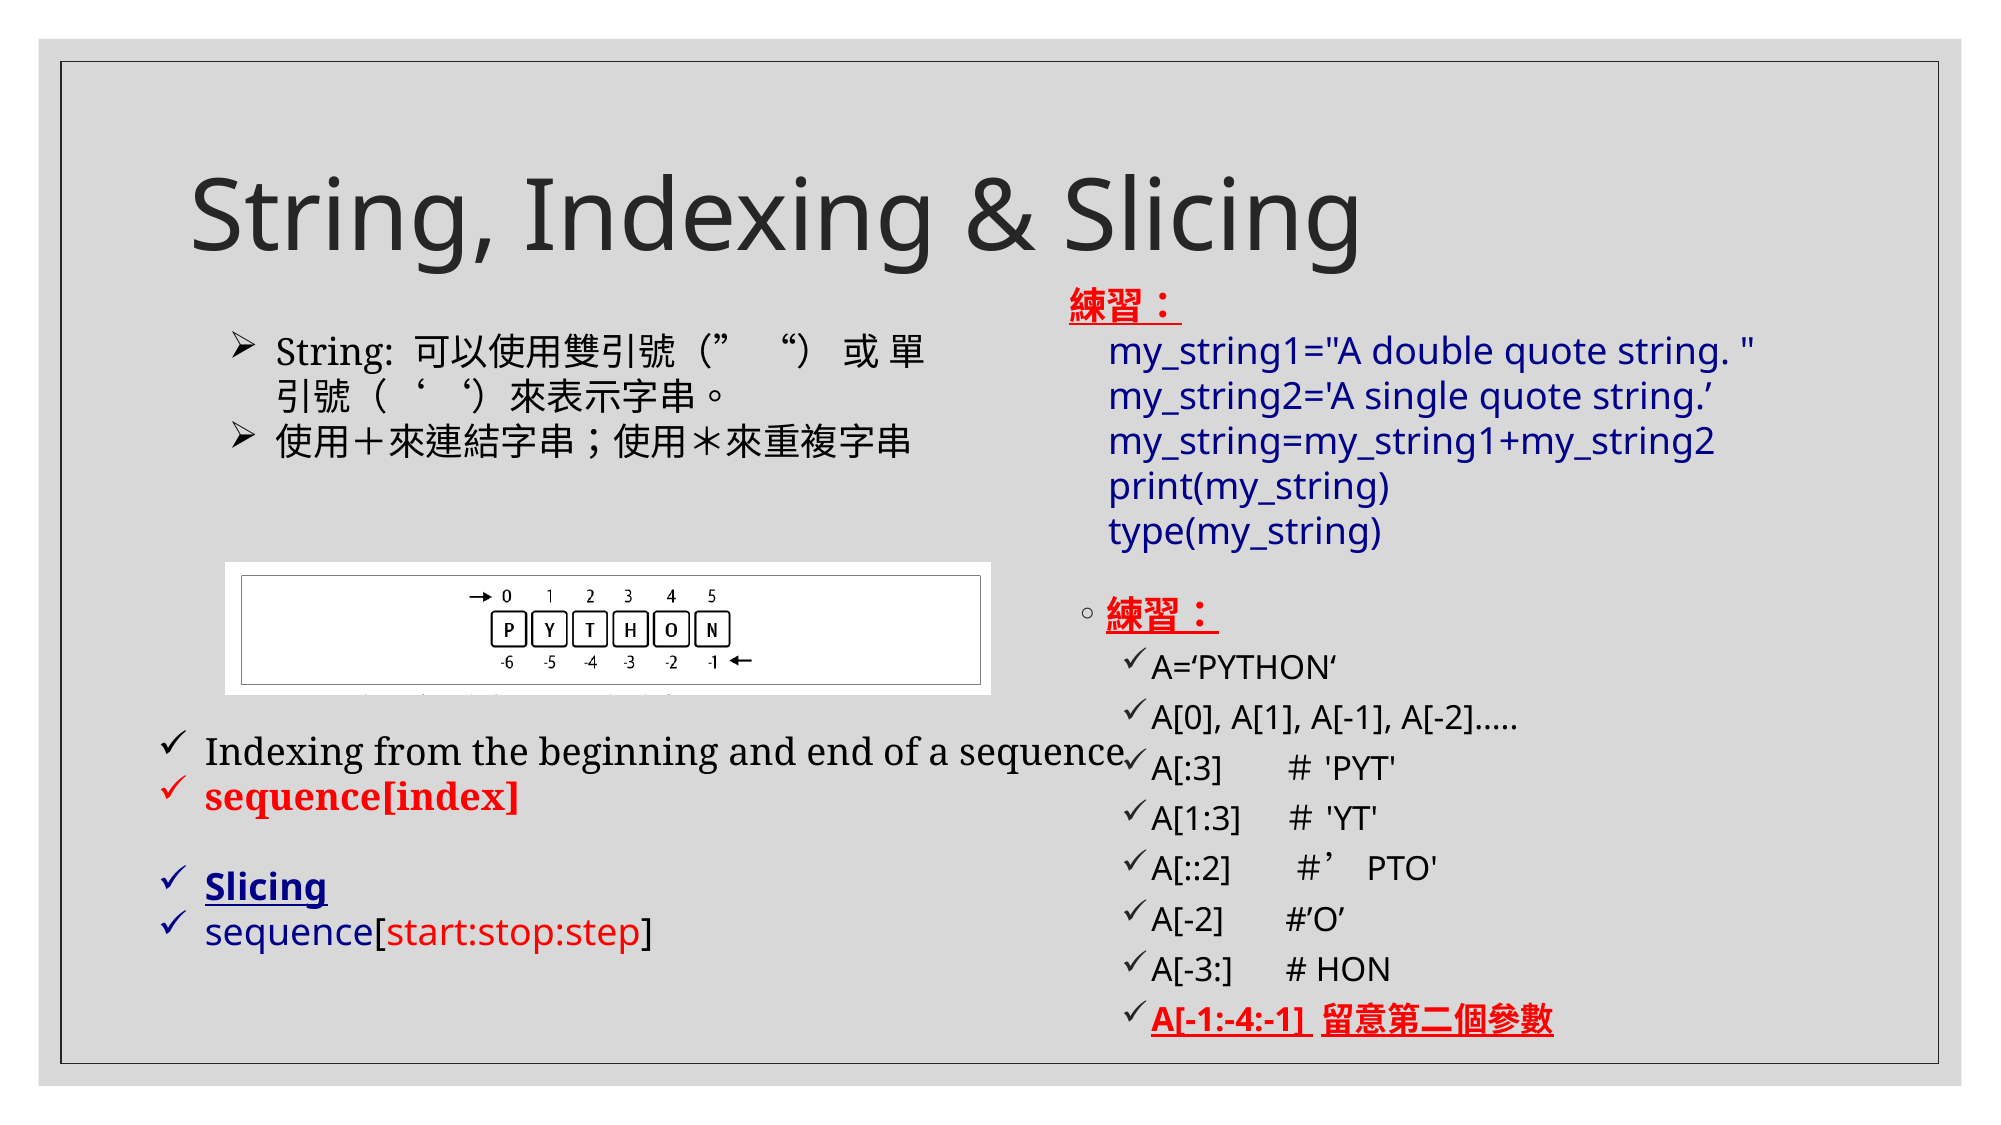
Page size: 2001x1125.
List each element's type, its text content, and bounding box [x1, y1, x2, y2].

title String, Indexing & Slicing [174, 105, 1825, 331]
text_box String: 可以使用雙引號（” “） 或 單引號（‘ ‘）來表示字串。 使用＋來連結字串；使用＊來重複字串 [214, 320, 968, 515]
list 練習： A=‘PYTHON‘ A[0], A[1], A[-1], A[-2]….. A[:3] ＃'PYT' A[1:3] ＃'YT' A[::2] ＃’PTO' A[-2] #’O’ A[-3:] # HON A[-1:-4:-1] 留意第二個參數 [1061, 583, 1827, 1076]
text_box Indexing from the beginning and end of a sequence sequence[index] Slicing sequence[start:stop:step] [143, 720, 1142, 1006]
text_box 練習： my_string1="A double quote string. " my_string2='A single quote string.’ my_string=my_string1+my_string2 print(my_string) type(my_string) [1054, 274, 1886, 560]
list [225, 562, 991, 695]
